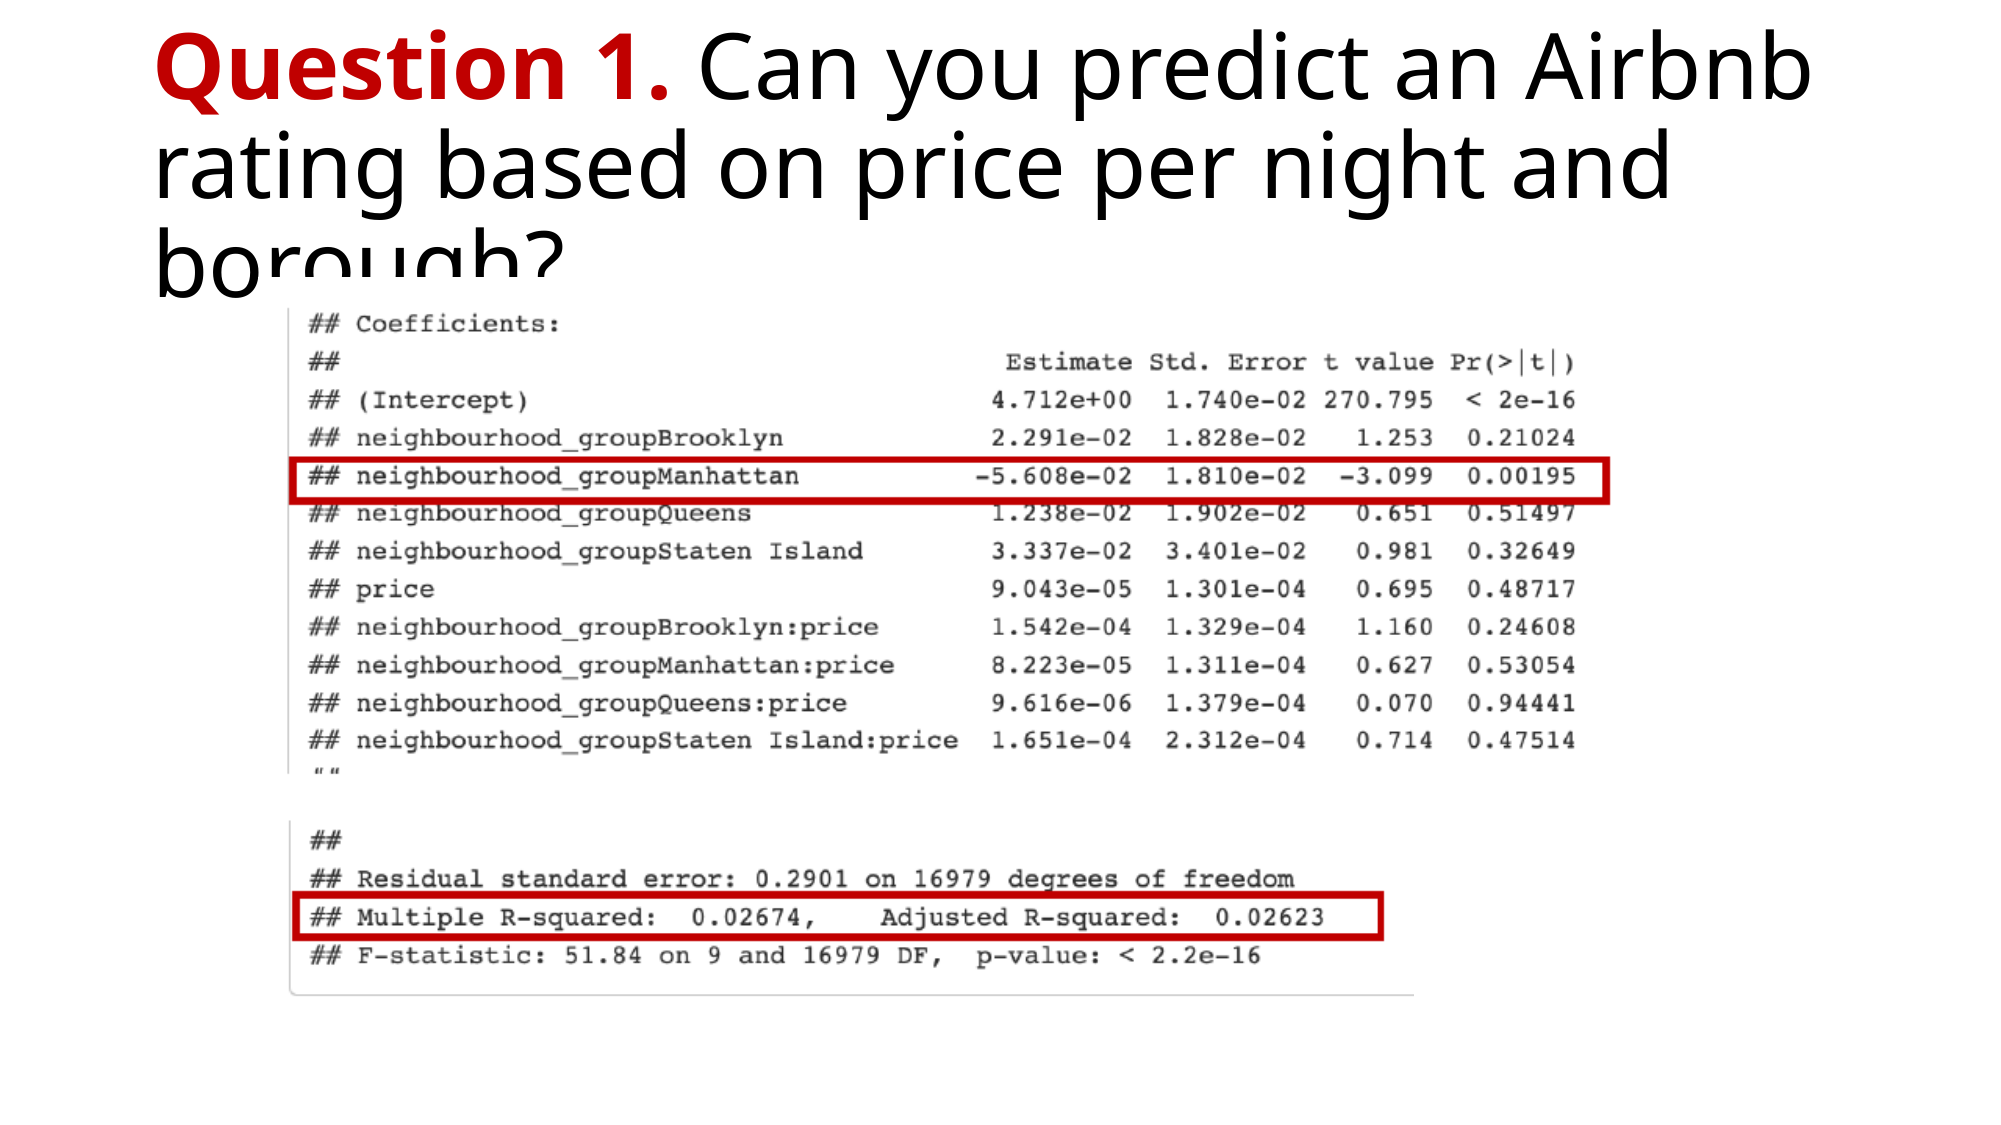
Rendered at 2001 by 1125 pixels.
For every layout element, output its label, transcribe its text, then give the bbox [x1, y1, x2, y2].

title Question 1. Can you predict an Airbnb rating based on price per night and borough? [137, 59, 1863, 278]
picture [257, 276, 1652, 1016]
